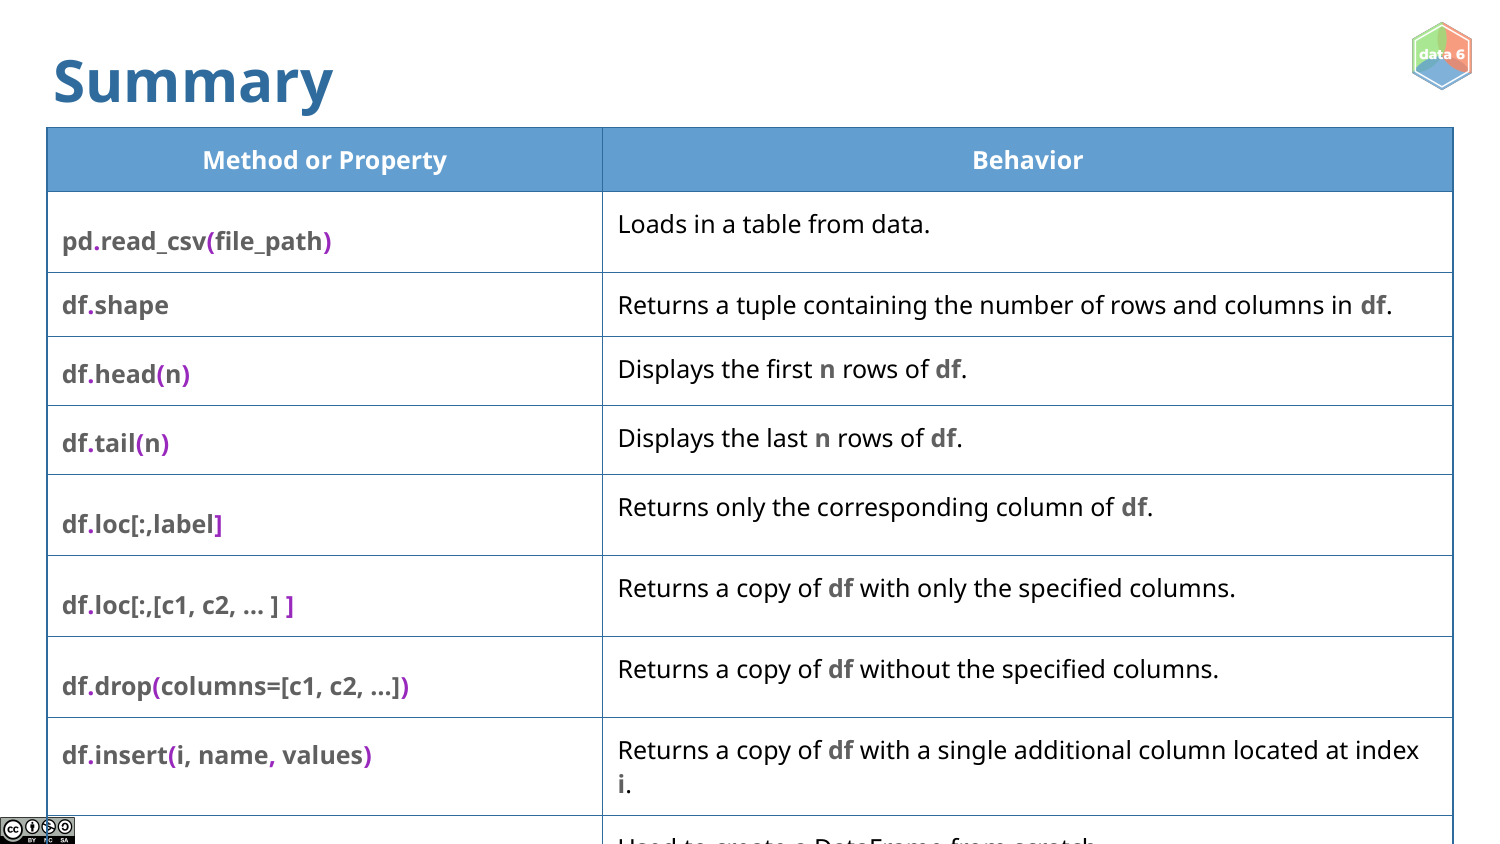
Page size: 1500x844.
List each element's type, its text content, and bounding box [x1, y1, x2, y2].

picture [1404, 18, 1480, 94]
table_header Method or Property [48, 128, 602, 191]
table_cell Returns a copy of df with a single additional column located at index i. [603, 718, 1452, 815]
picture [0, 817, 46, 844]
table_cell df.drop(columns=[c1, c2, …]) [48, 637, 602, 717]
table_cell pd.DataFrame(data) [48, 816, 602, 844]
table_cell df.loc[:,label] [48, 475, 602, 555]
table_cell Returns a copy of df without the specified columns. [603, 637, 1452, 717]
table_cell Displays the last n rows of df. [603, 406, 1452, 474]
table_cell Used to create a DataFrame from scratch [603, 816, 1452, 844]
table_cell Returns a copy of df with only the specified columns. [603, 556, 1452, 636]
table_header Behavior [603, 128, 1452, 191]
table_cell df.insert(i, name, values) [48, 718, 602, 815]
table_cell Returns only the corresponding column of df. [603, 475, 1452, 555]
table_cell df.tail(n) [48, 406, 602, 474]
table_cell pd.read_csv(file_path) [48, 192, 602, 272]
title Summary [38, 29, 1255, 94]
table_cell Returns a tuple containing the number of rows and columns in df. [603, 273, 1452, 336]
table_cell df.shape [48, 273, 602, 336]
table_cell df.head(n) [48, 337, 602, 405]
table_cell df.loc[:,[c1, c2, … ] ] [48, 556, 602, 636]
table_cell Displays the first n rows of df. [603, 337, 1452, 405]
table_cell Loads in a table from data. [603, 192, 1452, 272]
